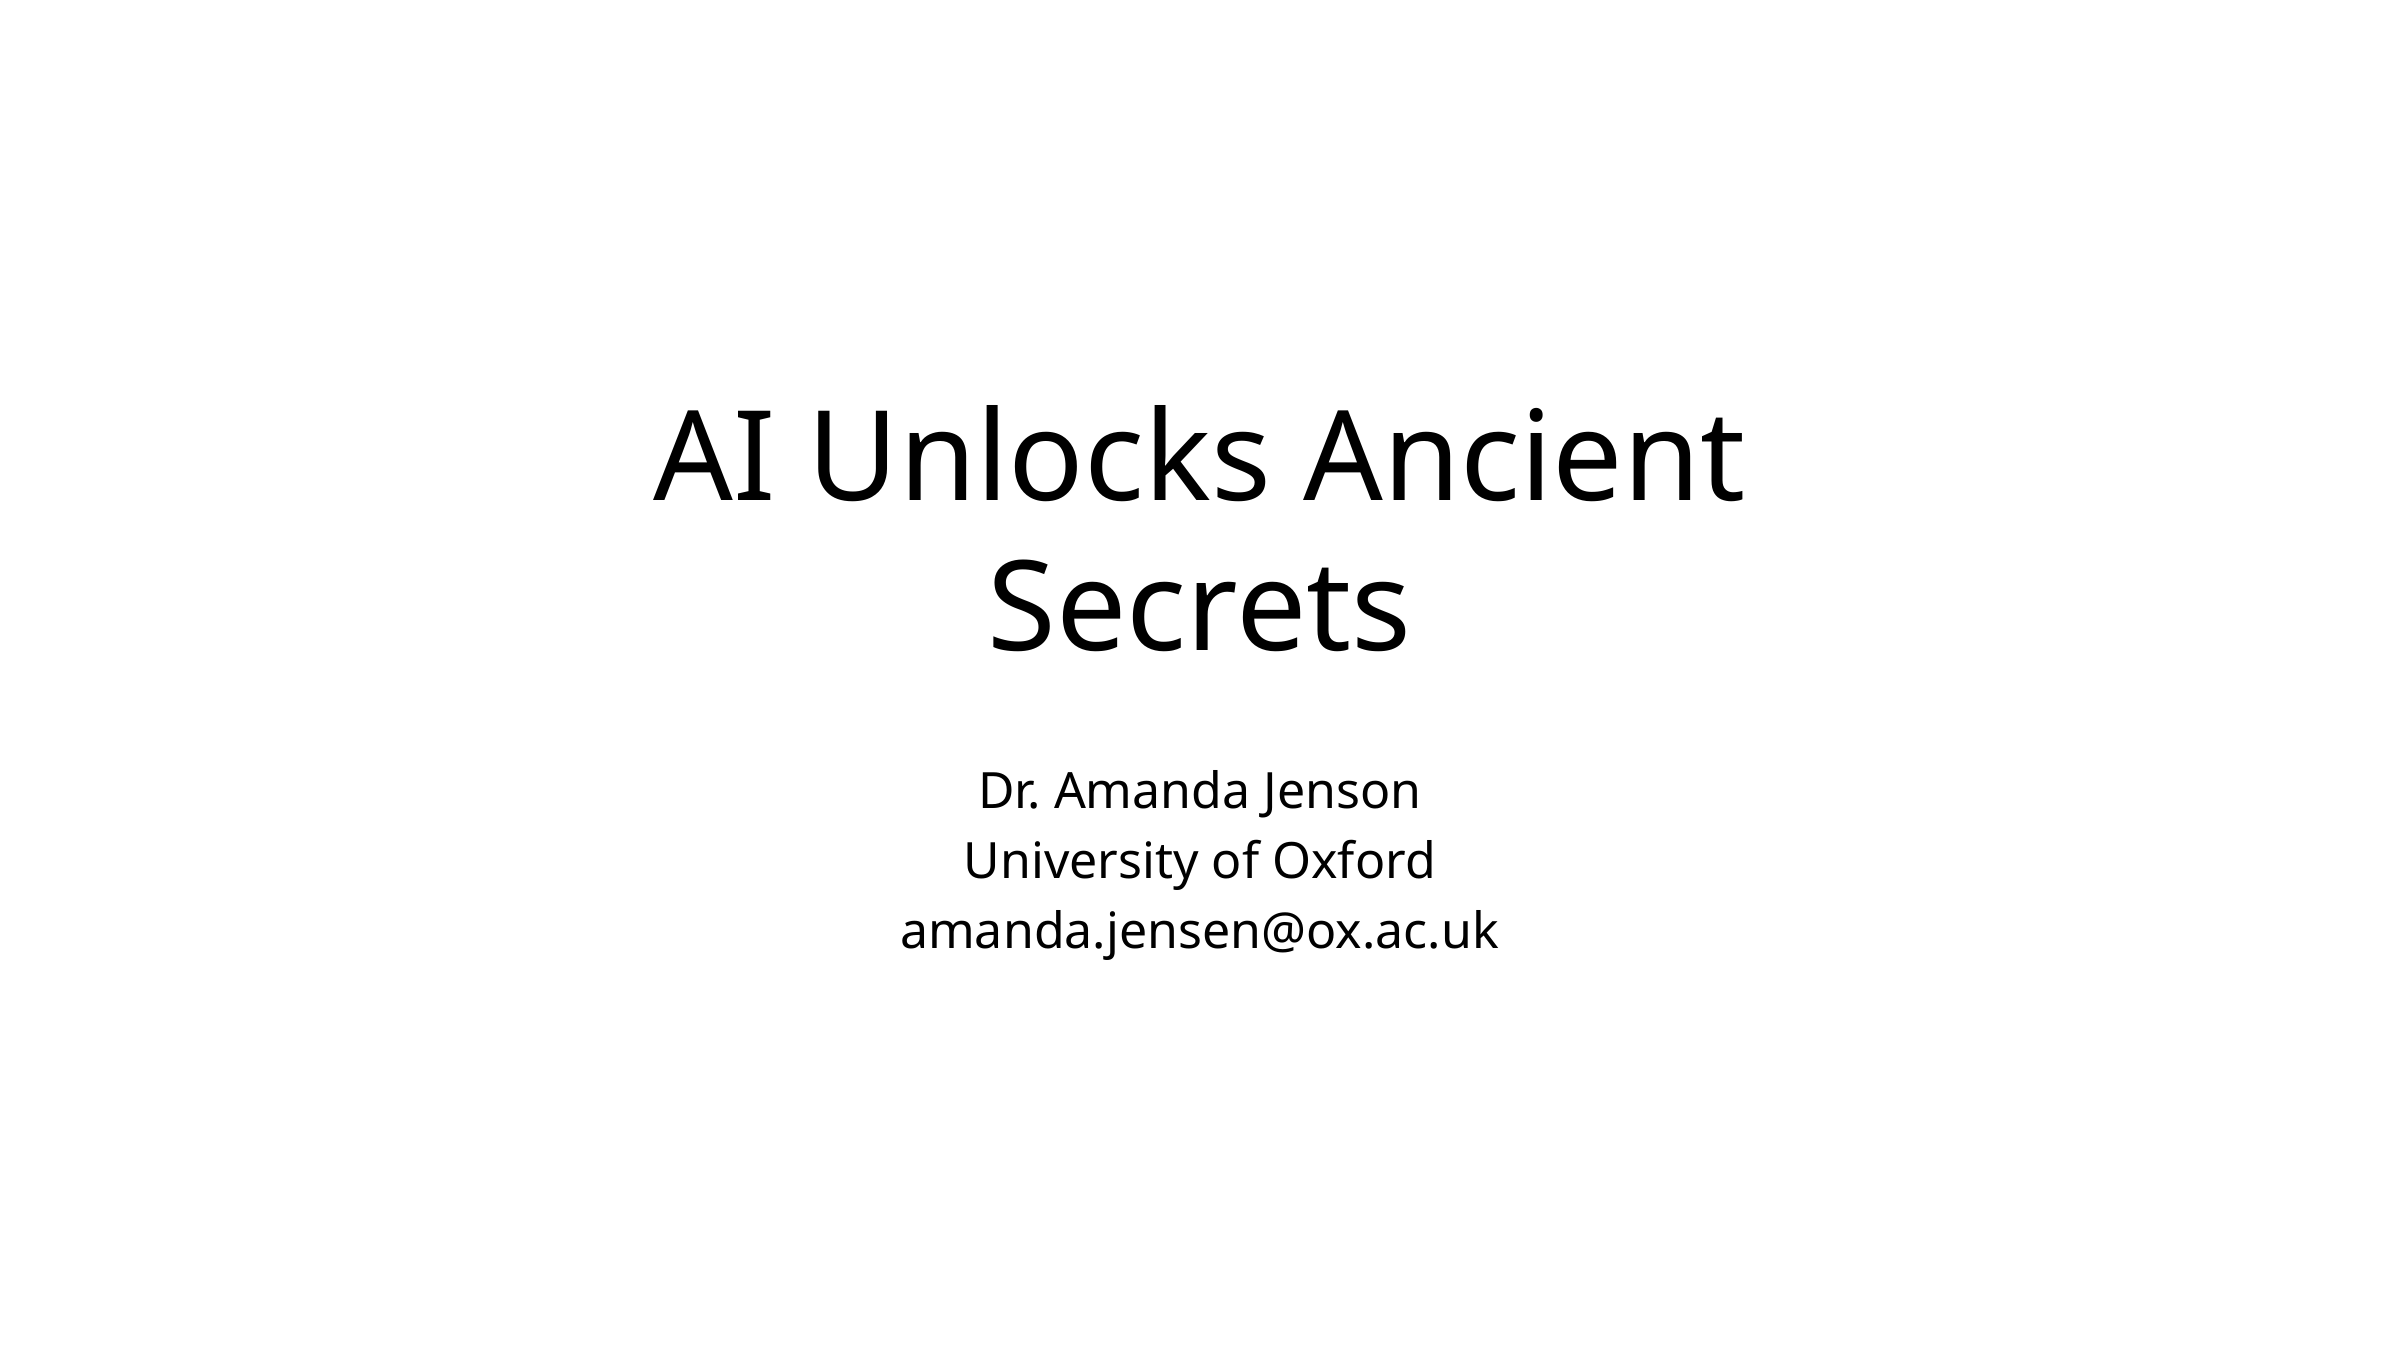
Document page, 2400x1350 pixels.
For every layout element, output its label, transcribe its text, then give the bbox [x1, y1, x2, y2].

title AI Unlocks Ancient Secrets [450, 329, 1950, 721]
subtitle Dr. Amanda Jenson University of Oxford amanda.jensen@ox.ac.uk [450, 750, 1950, 1023]
